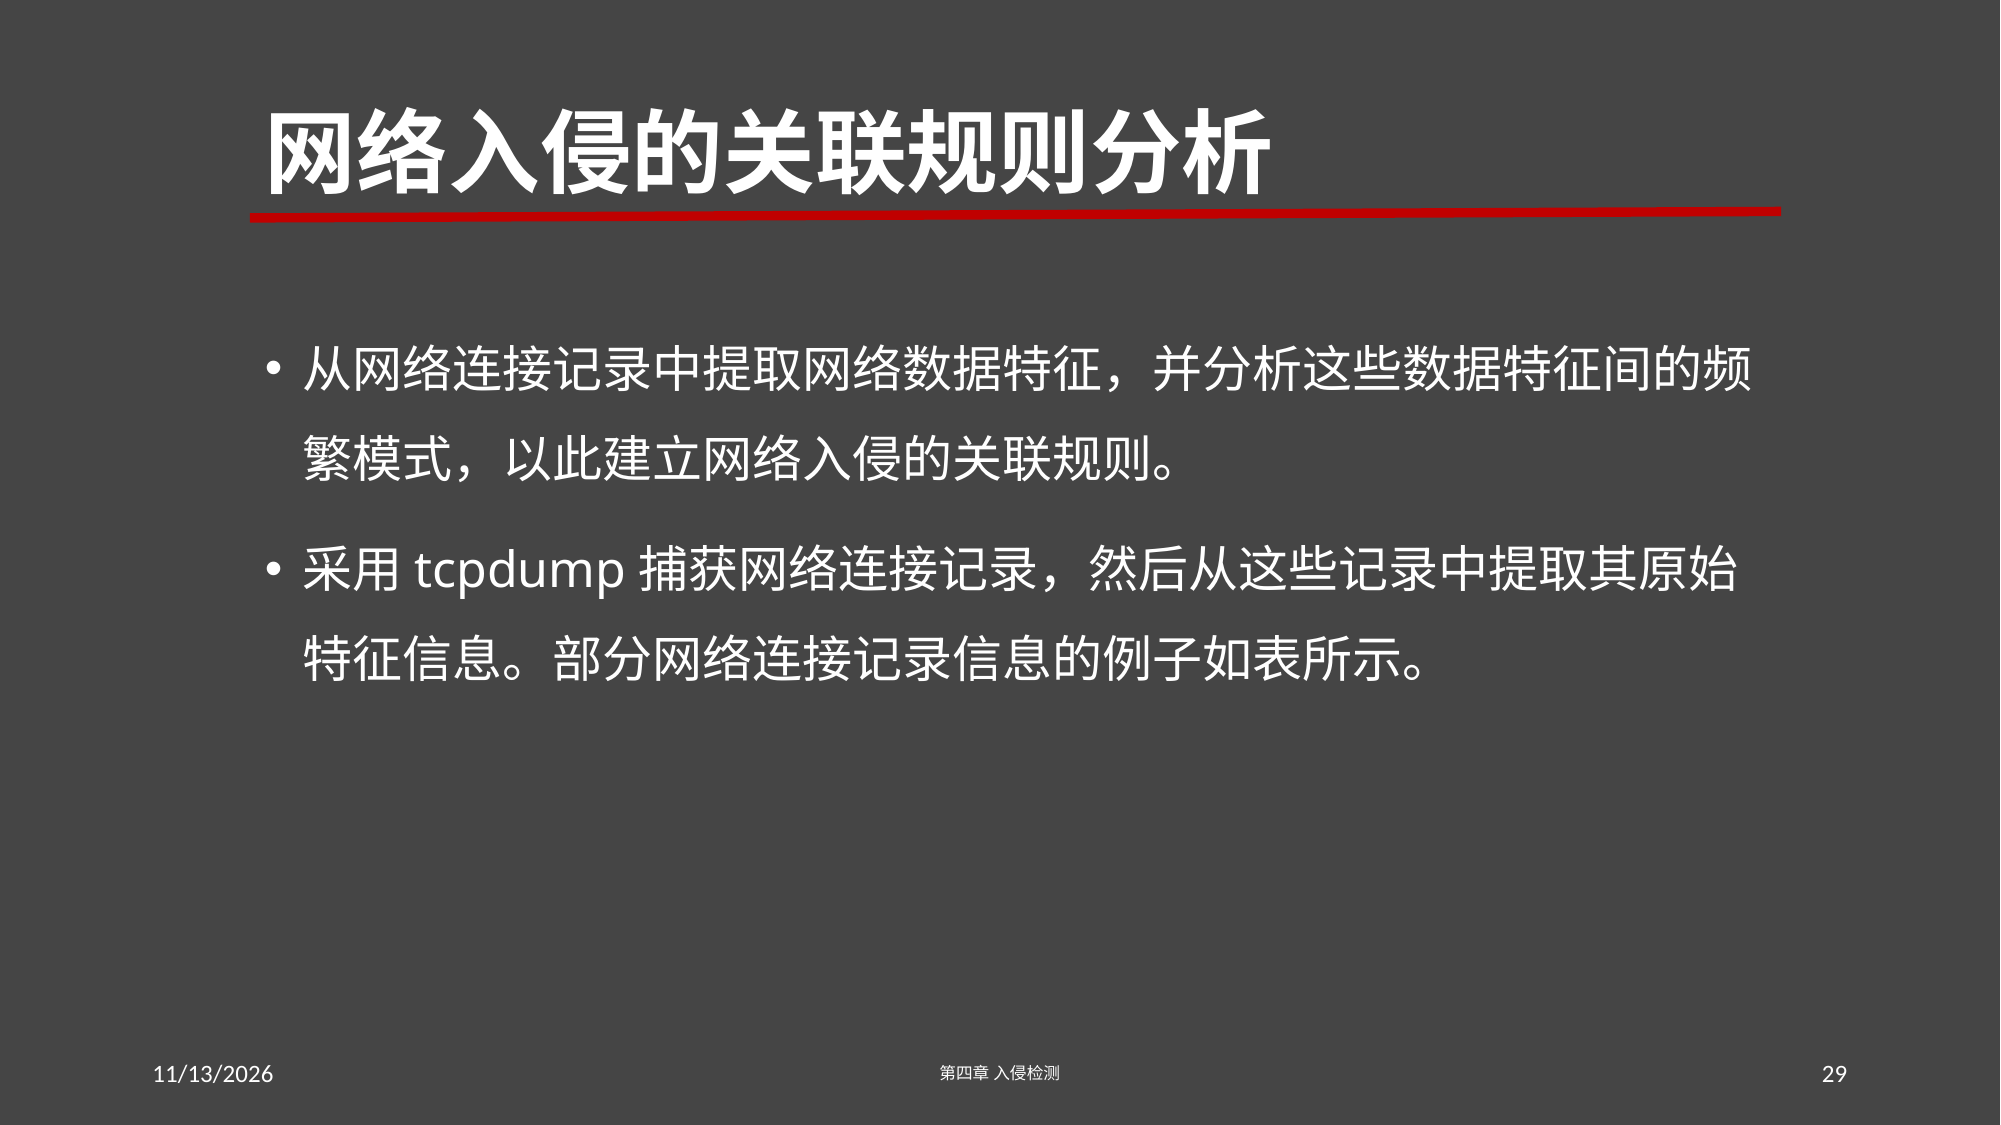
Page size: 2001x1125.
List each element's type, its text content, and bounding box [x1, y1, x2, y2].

footer 第四章 入侵检测 [662, 1042, 1338, 1103]
title 网络入侵的关联规则分析 [249, 47, 1782, 266]
list 从网络连接记录中提取网络数据特征，并分析这些数据特征间的频繁模式，以此建立网络入侵的关联规则。 采用tcpdump捕获网络连接记录，然后从这些记录中提取其原始特征信息。部分网络连接记录信息的例子如表所示。 [249, 299, 1782, 1014]
slide_number 29 [1412, 1042, 1863, 1103]
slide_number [137, 1042, 588, 1103]
